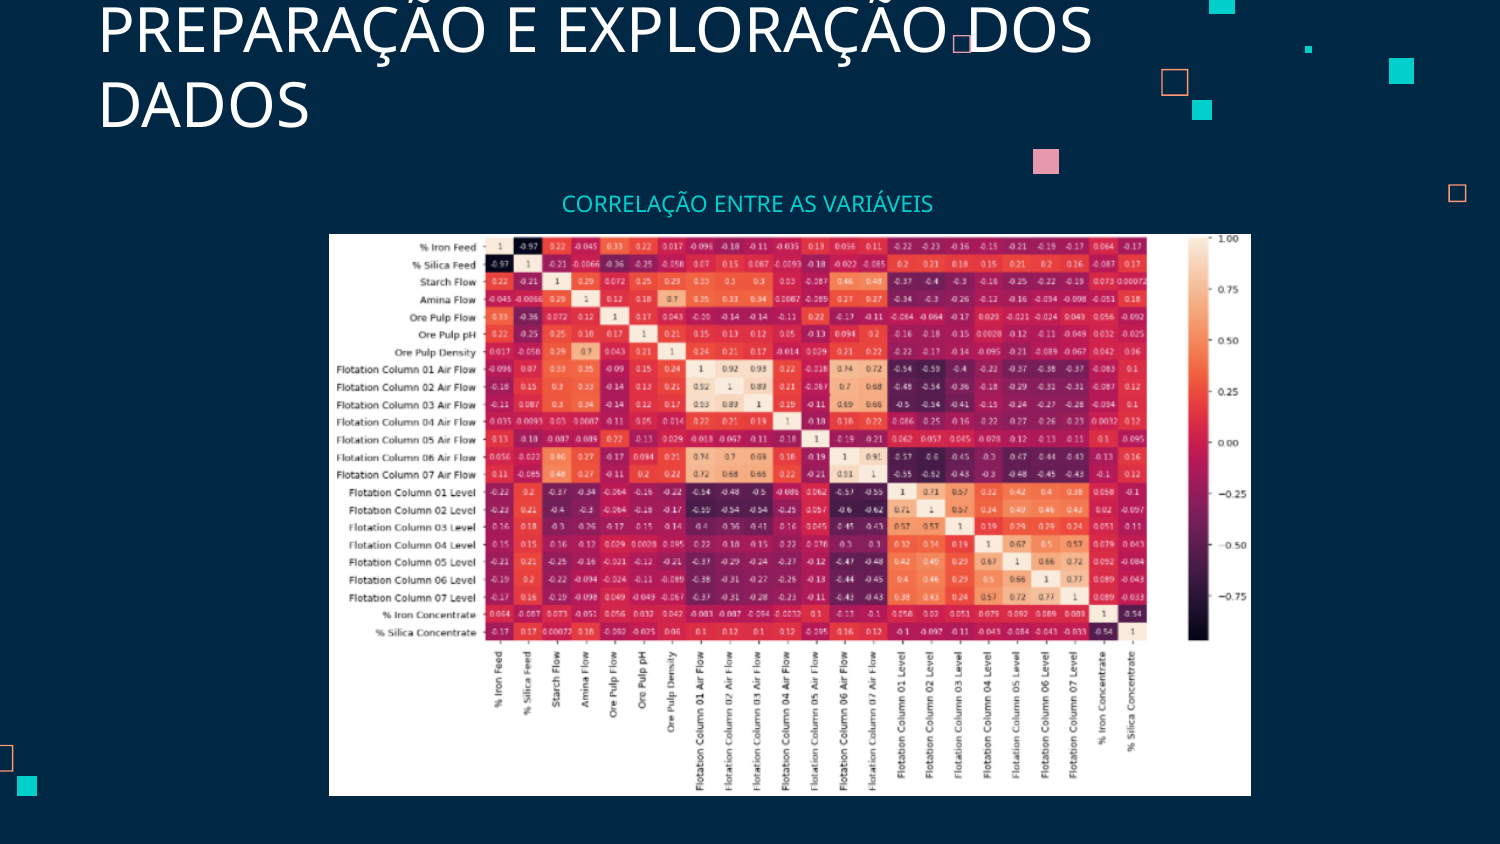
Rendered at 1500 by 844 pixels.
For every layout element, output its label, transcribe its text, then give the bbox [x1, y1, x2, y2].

text_box CORRELAÇÃO ENTRE AS VARIÁVEIS [521, 174, 1500, 564]
title PREPARAÇÃO E EXPLORAÇÃO DOS DADOS [82, 48, 1164, 156]
picture [329, 234, 1251, 796]
